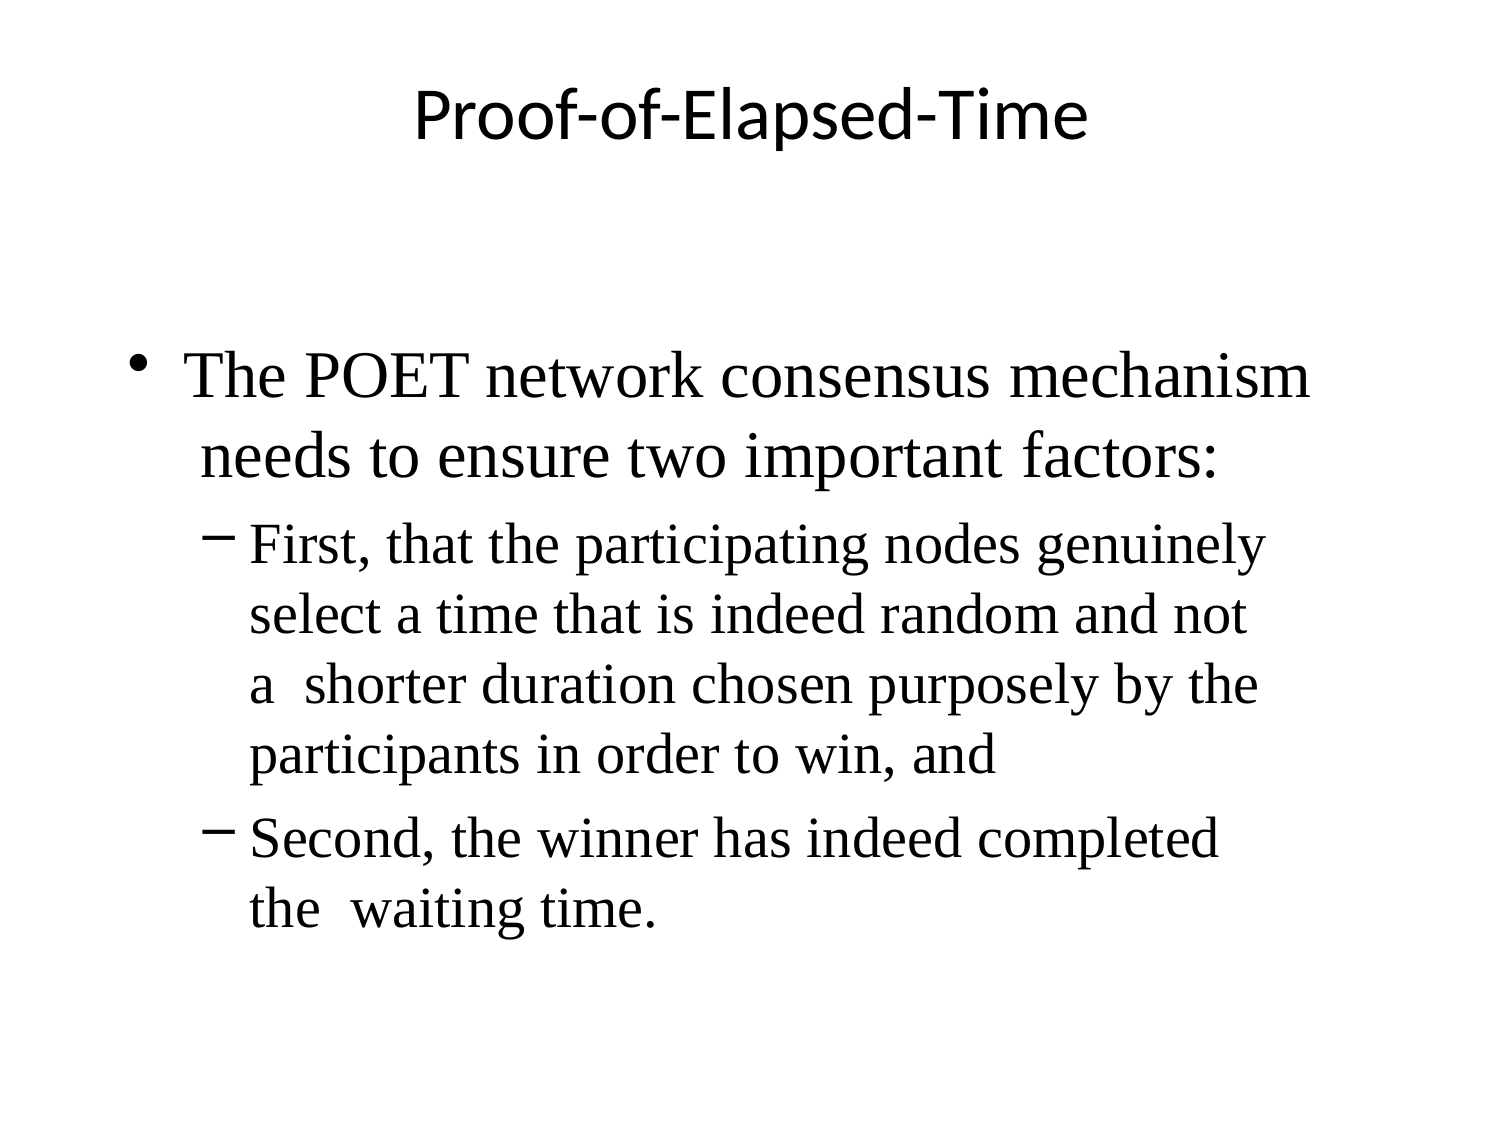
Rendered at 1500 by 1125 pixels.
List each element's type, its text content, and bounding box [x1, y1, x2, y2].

text_box The POET network consensus mechanism needs to ensure two important factors: First, that the participating nodes genuinely select a time that is indeed random and not a shorter duration chosen purposely by the participants in order to win, and Second, the winner has indeed completed the waiting time. [125, 328, 1315, 939]
title Proof-of-Elapsed-Time [75, 13, 1425, 204]
